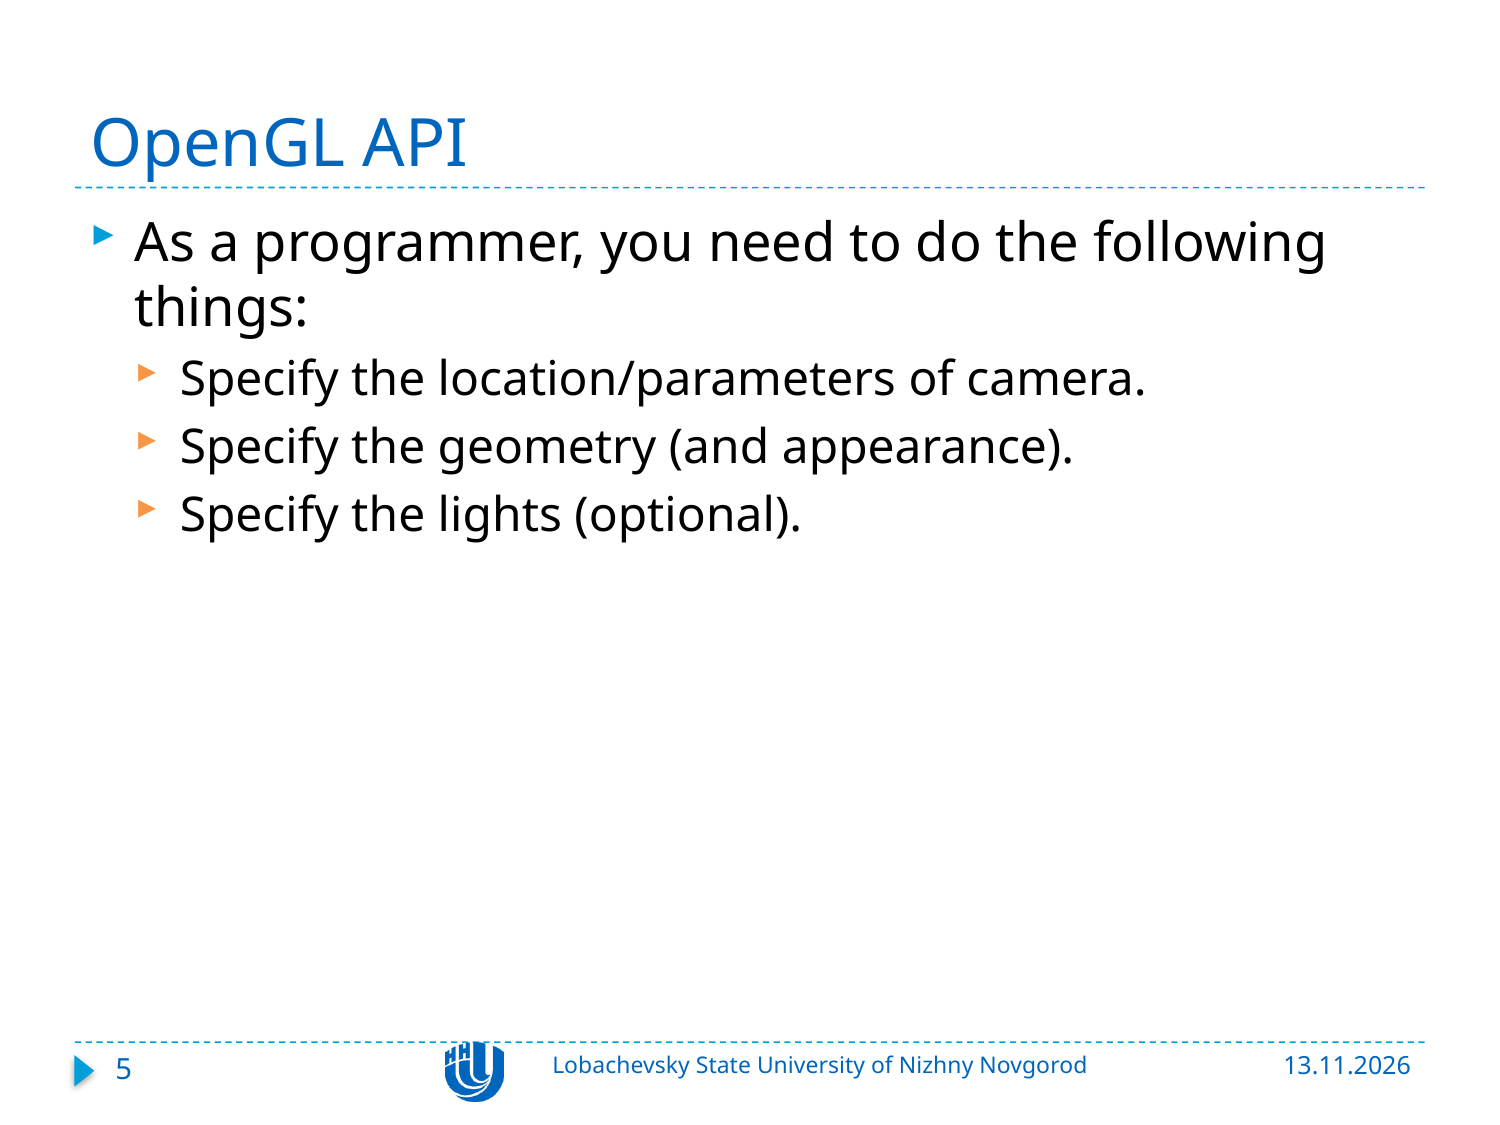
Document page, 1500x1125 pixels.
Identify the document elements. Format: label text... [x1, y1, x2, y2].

slide_number 5 [100, 1042, 426, 1103]
picture [445, 1041, 504, 1102]
list As a programmer, you need to do the following things: Specify the location/parameters of camera. Specify the geometry (and appearance). Specify the lights (optional). [74, 199, 1426, 1006]
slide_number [1265, 1042, 1426, 1103]
footer Lobachevsky State University of Nizhny Novgorod [515, 1042, 1125, 1103]
title OpenGL API [74, 24, 1426, 188]
